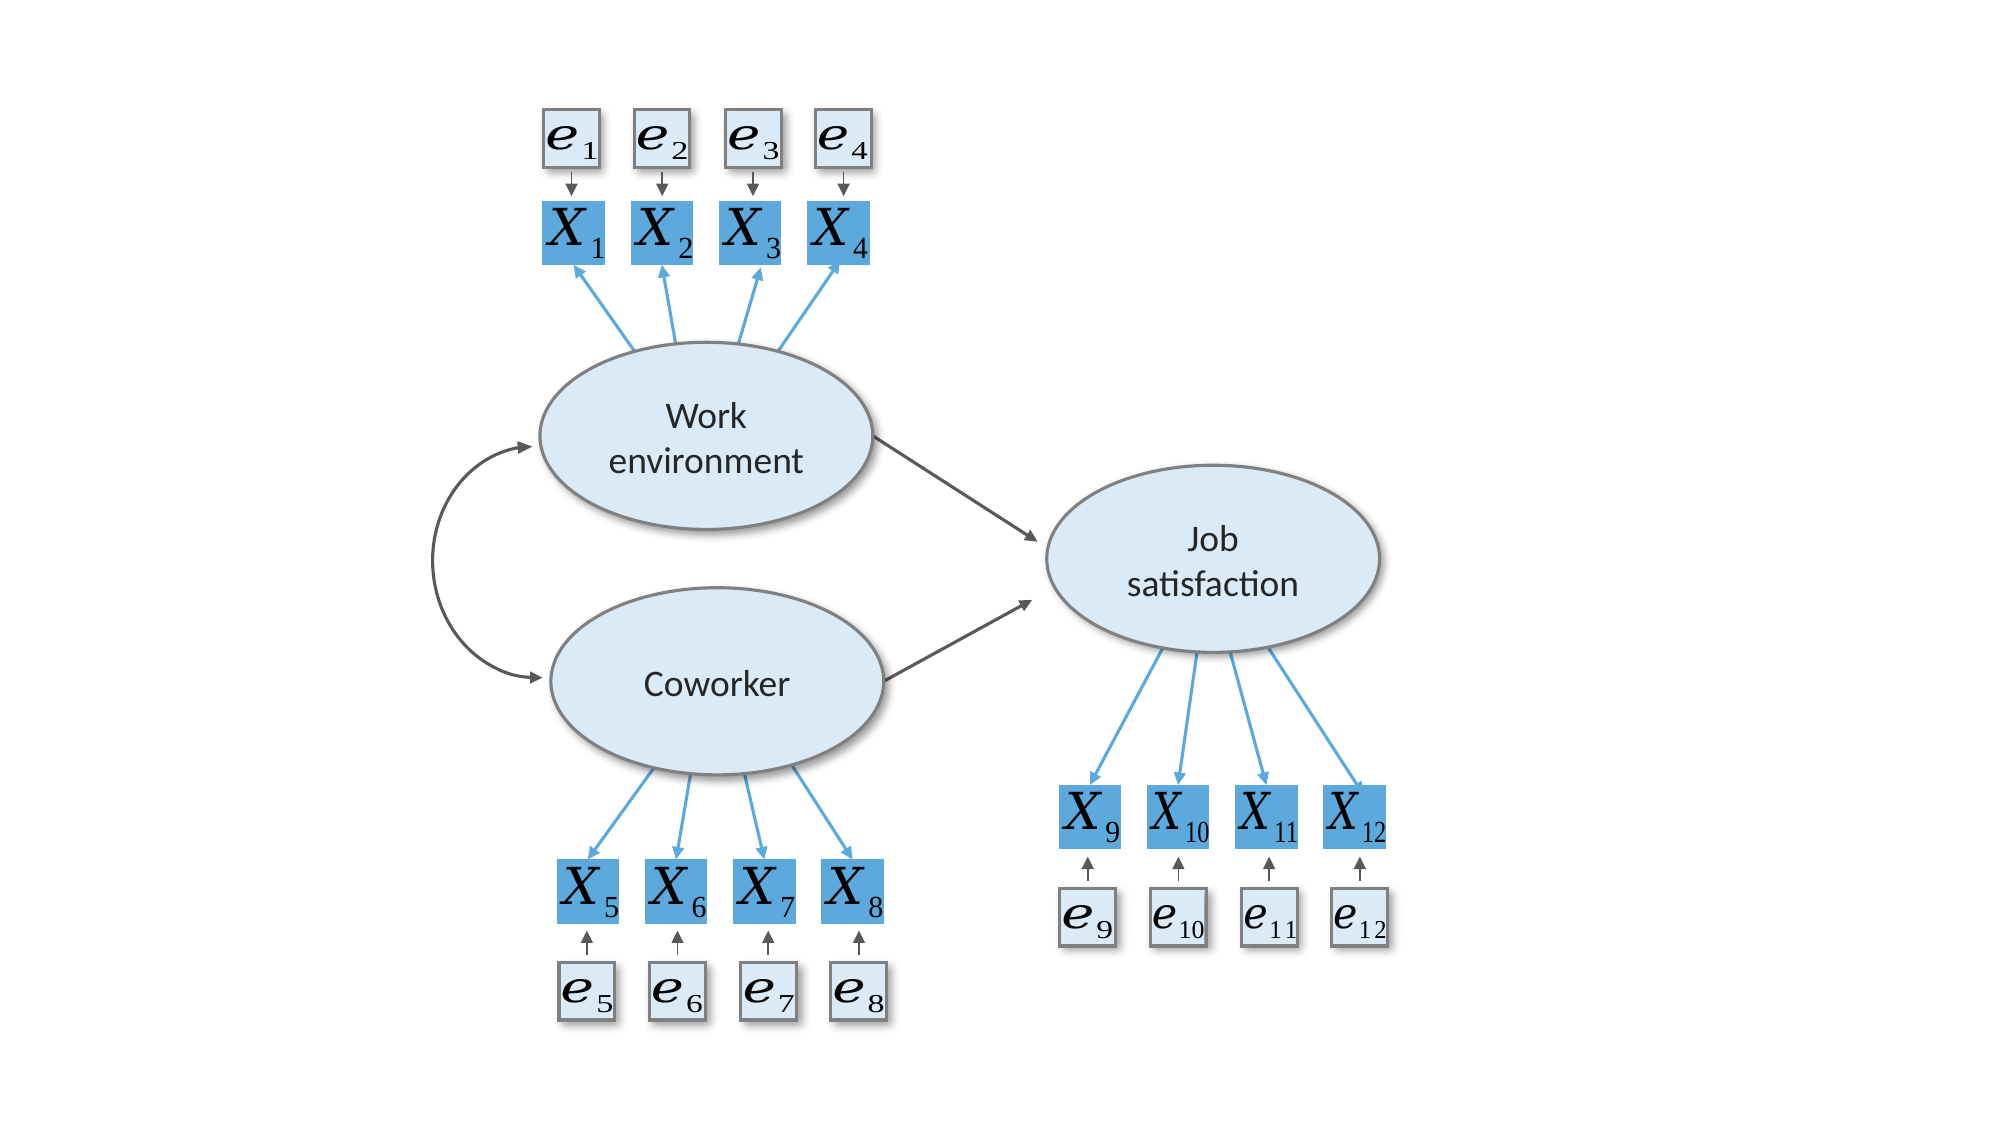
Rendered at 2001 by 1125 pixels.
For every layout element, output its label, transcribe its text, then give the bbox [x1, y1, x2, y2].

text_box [556, 859, 884, 924]
text_box Work environment [538, 341, 874, 531]
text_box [728, 267, 761, 377]
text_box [1058, 784, 1386, 850]
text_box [676, 750, 695, 860]
text_box Job satisfaction [1045, 464, 1381, 654]
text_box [1225, 634, 1251, 785]
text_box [1089, 634, 1171, 785]
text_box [573, 264, 657, 382]
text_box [760, 260, 840, 377]
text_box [587, 748, 668, 860]
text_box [872, 435, 1038, 542]
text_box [432, 443, 641, 678]
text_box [883, 599, 1032, 682]
text_box Coworker [549, 586, 885, 776]
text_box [738, 748, 765, 860]
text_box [777, 742, 853, 860]
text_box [661, 264, 681, 373]
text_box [1178, 634, 1200, 785]
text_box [1251, 621, 1364, 795]
